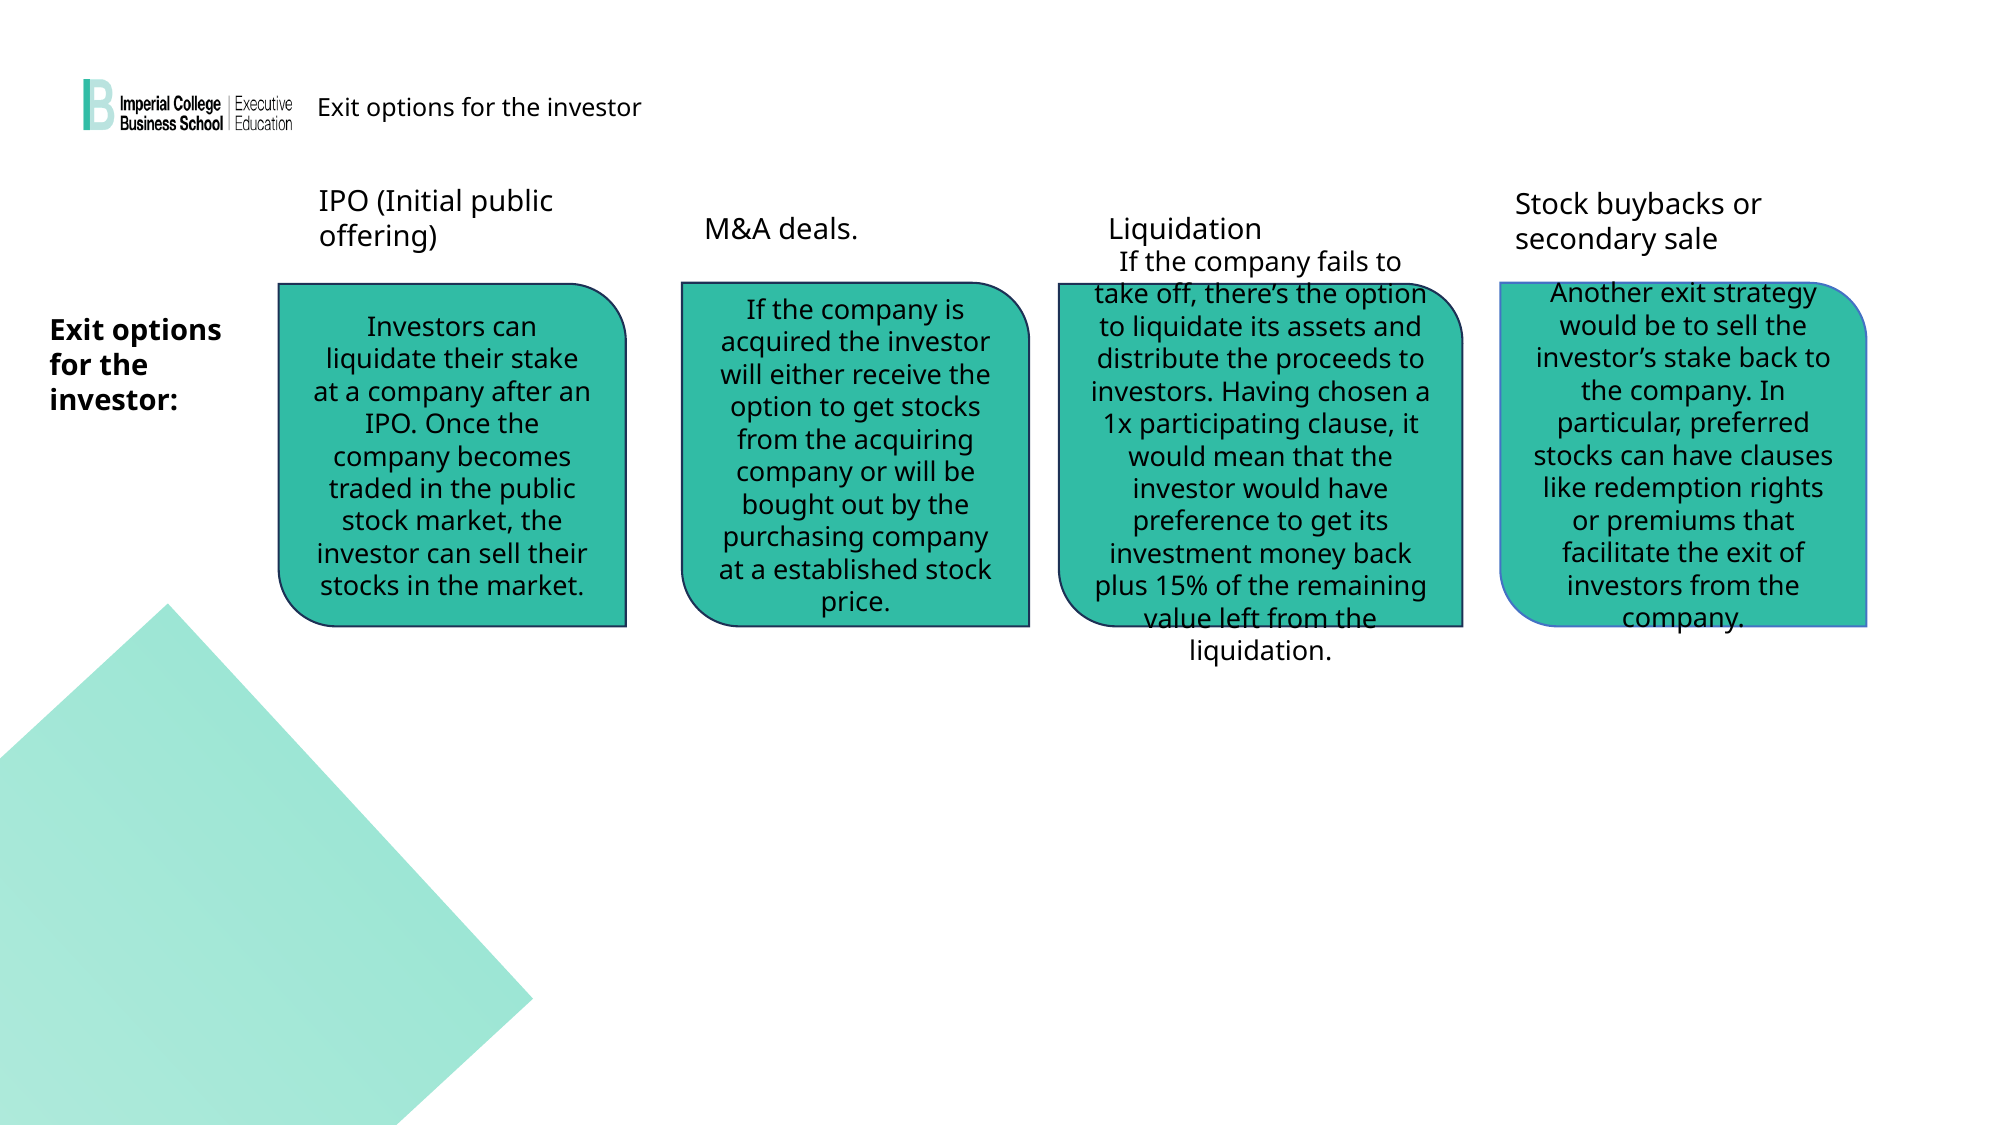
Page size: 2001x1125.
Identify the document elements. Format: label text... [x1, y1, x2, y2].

text_box Exit options for the investor [303, 84, 1448, 129]
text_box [34, 175, 1867, 627]
picture [77, 61, 303, 153]
text_box [0, 627, 535, 1125]
